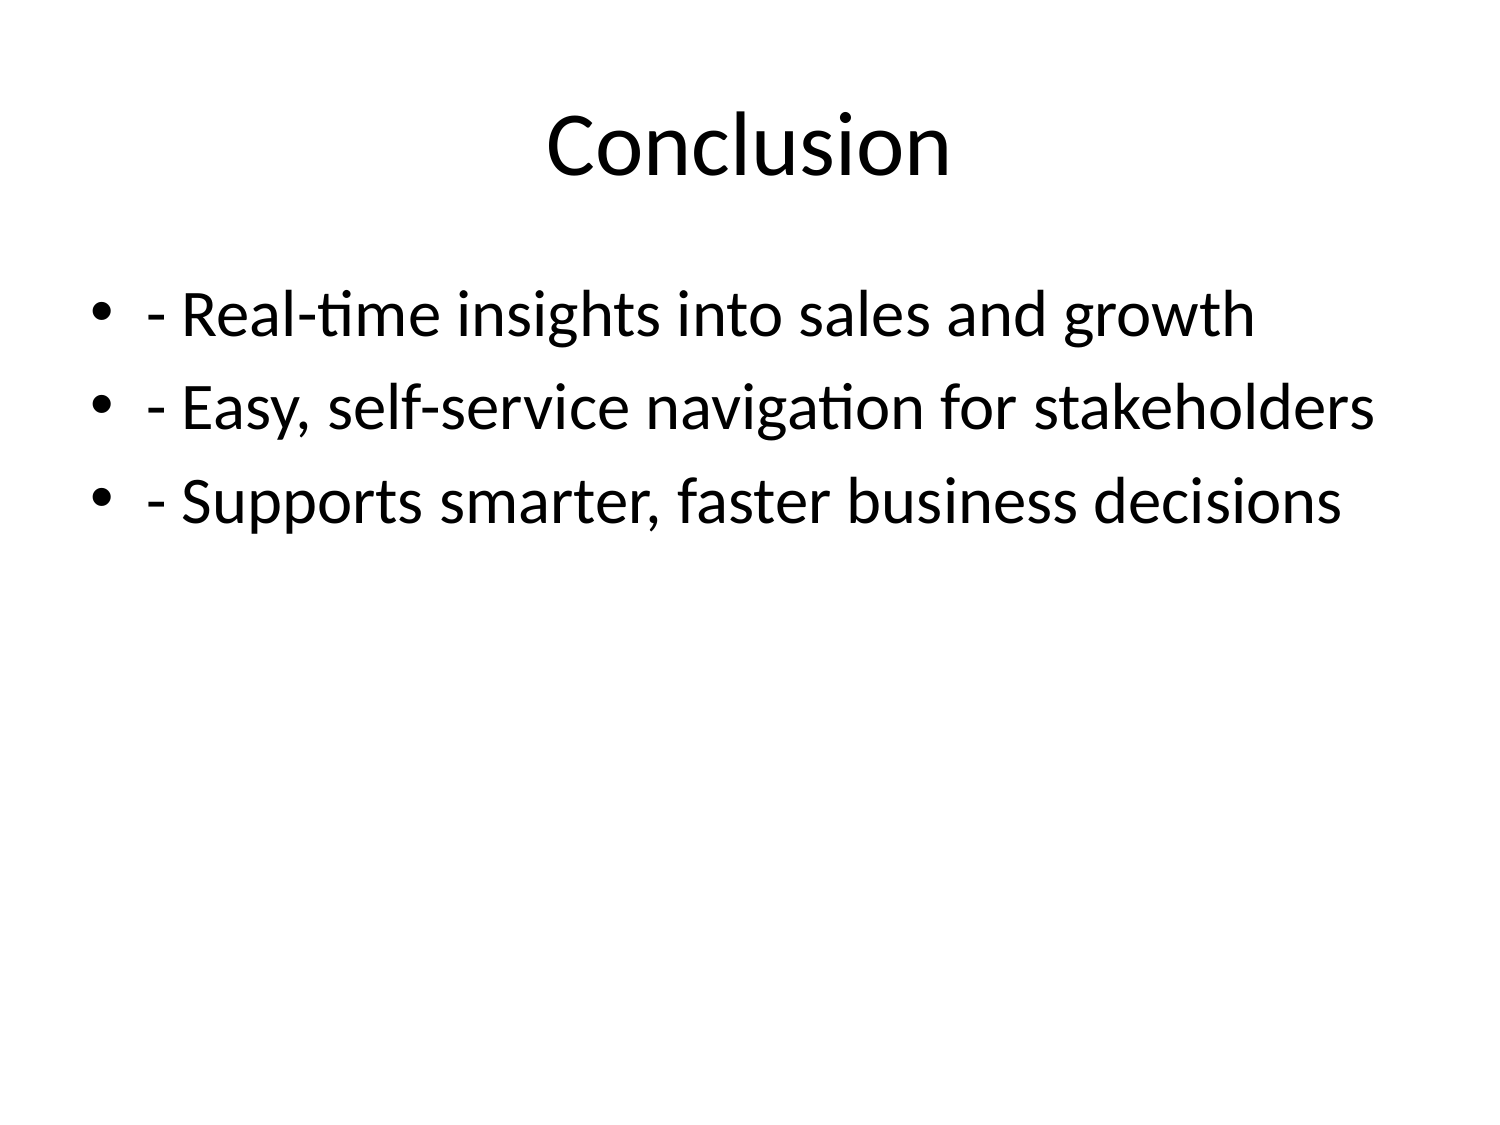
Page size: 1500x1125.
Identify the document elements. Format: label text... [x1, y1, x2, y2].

list - Real-time insights into sales and growth - Easy, self-service navigation for stakeholders - Supports smarter, faster business decisions [75, 262, 1425, 1005]
title Conclusion [75, 45, 1425, 233]
